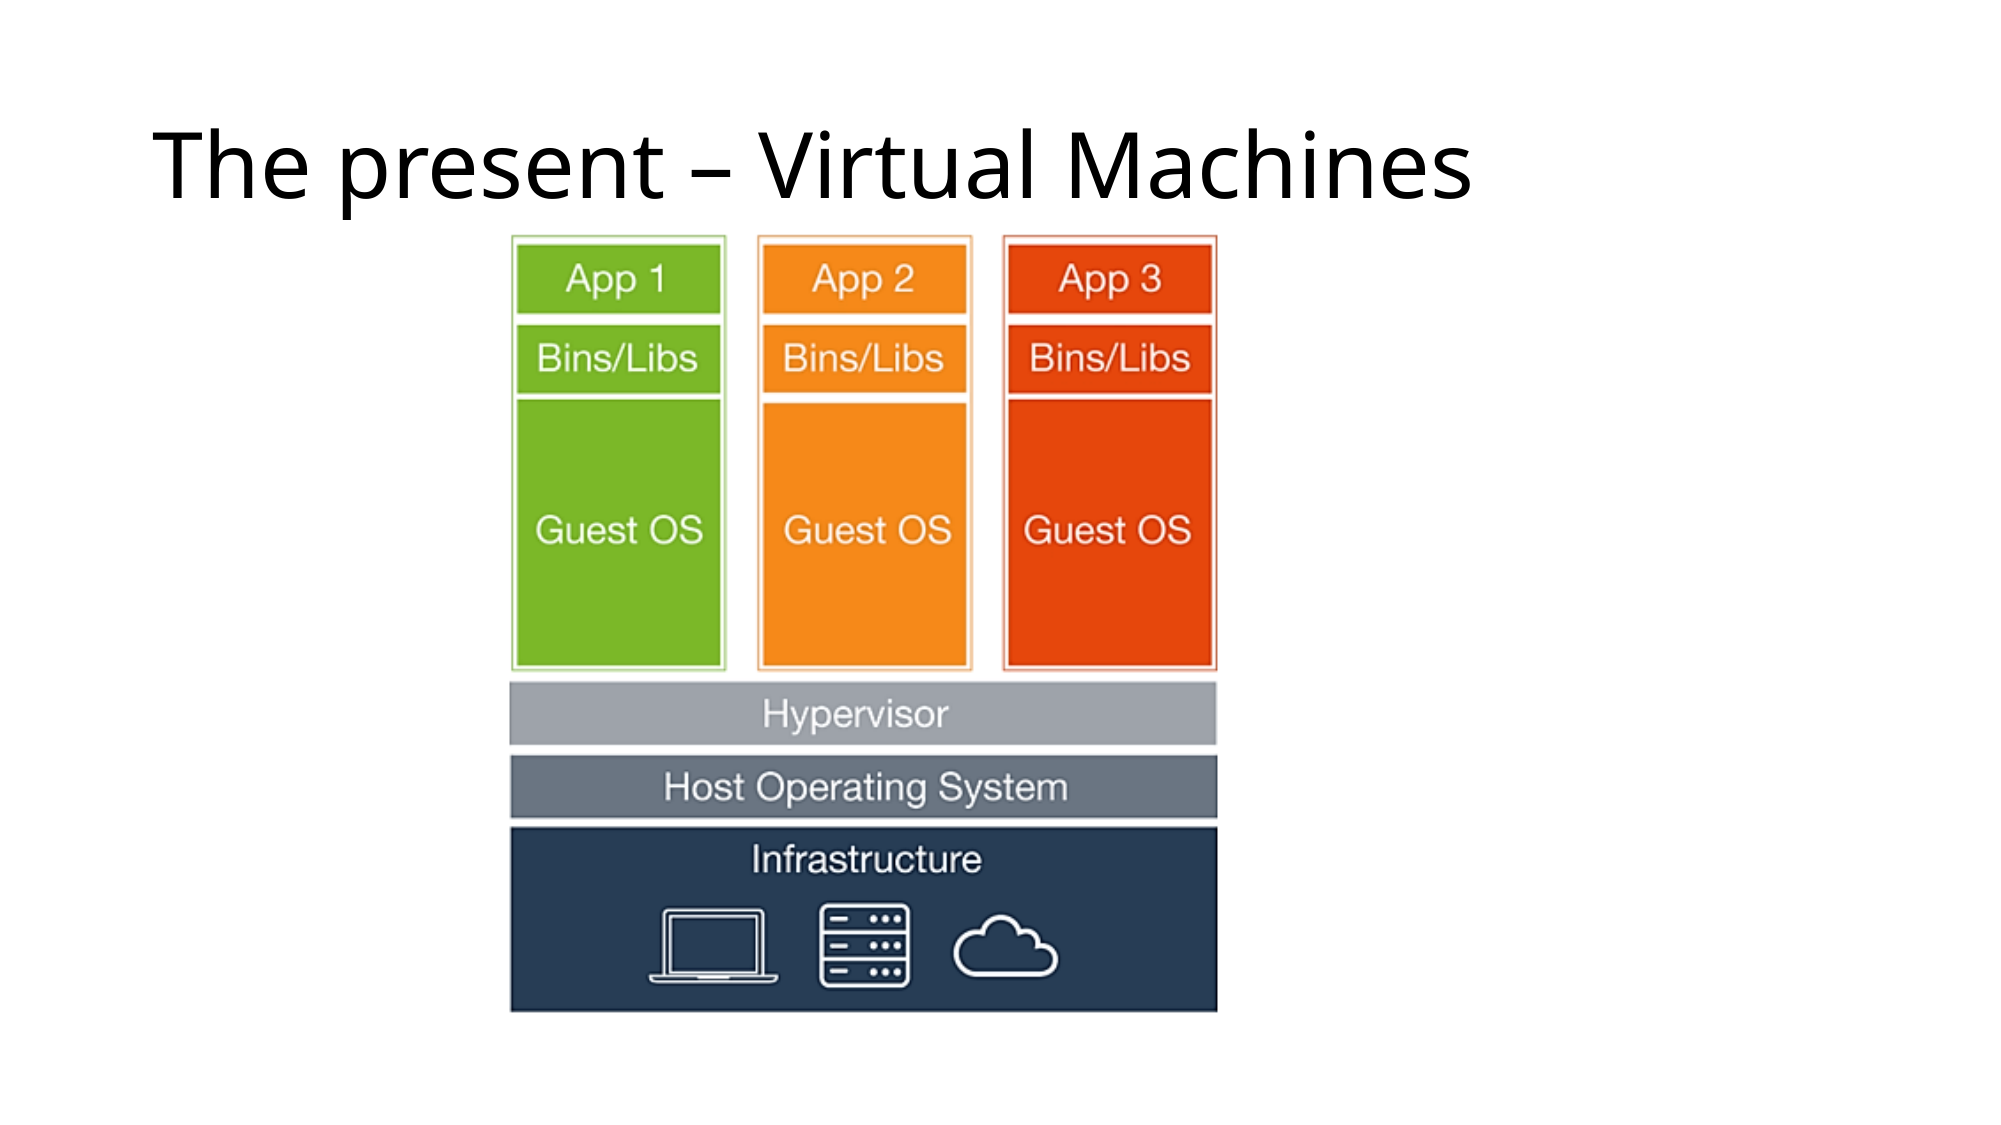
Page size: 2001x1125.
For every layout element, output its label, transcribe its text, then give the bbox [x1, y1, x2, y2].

title The present – Virtual Machines [137, 59, 1863, 278]
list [494, 223, 1232, 1025]
